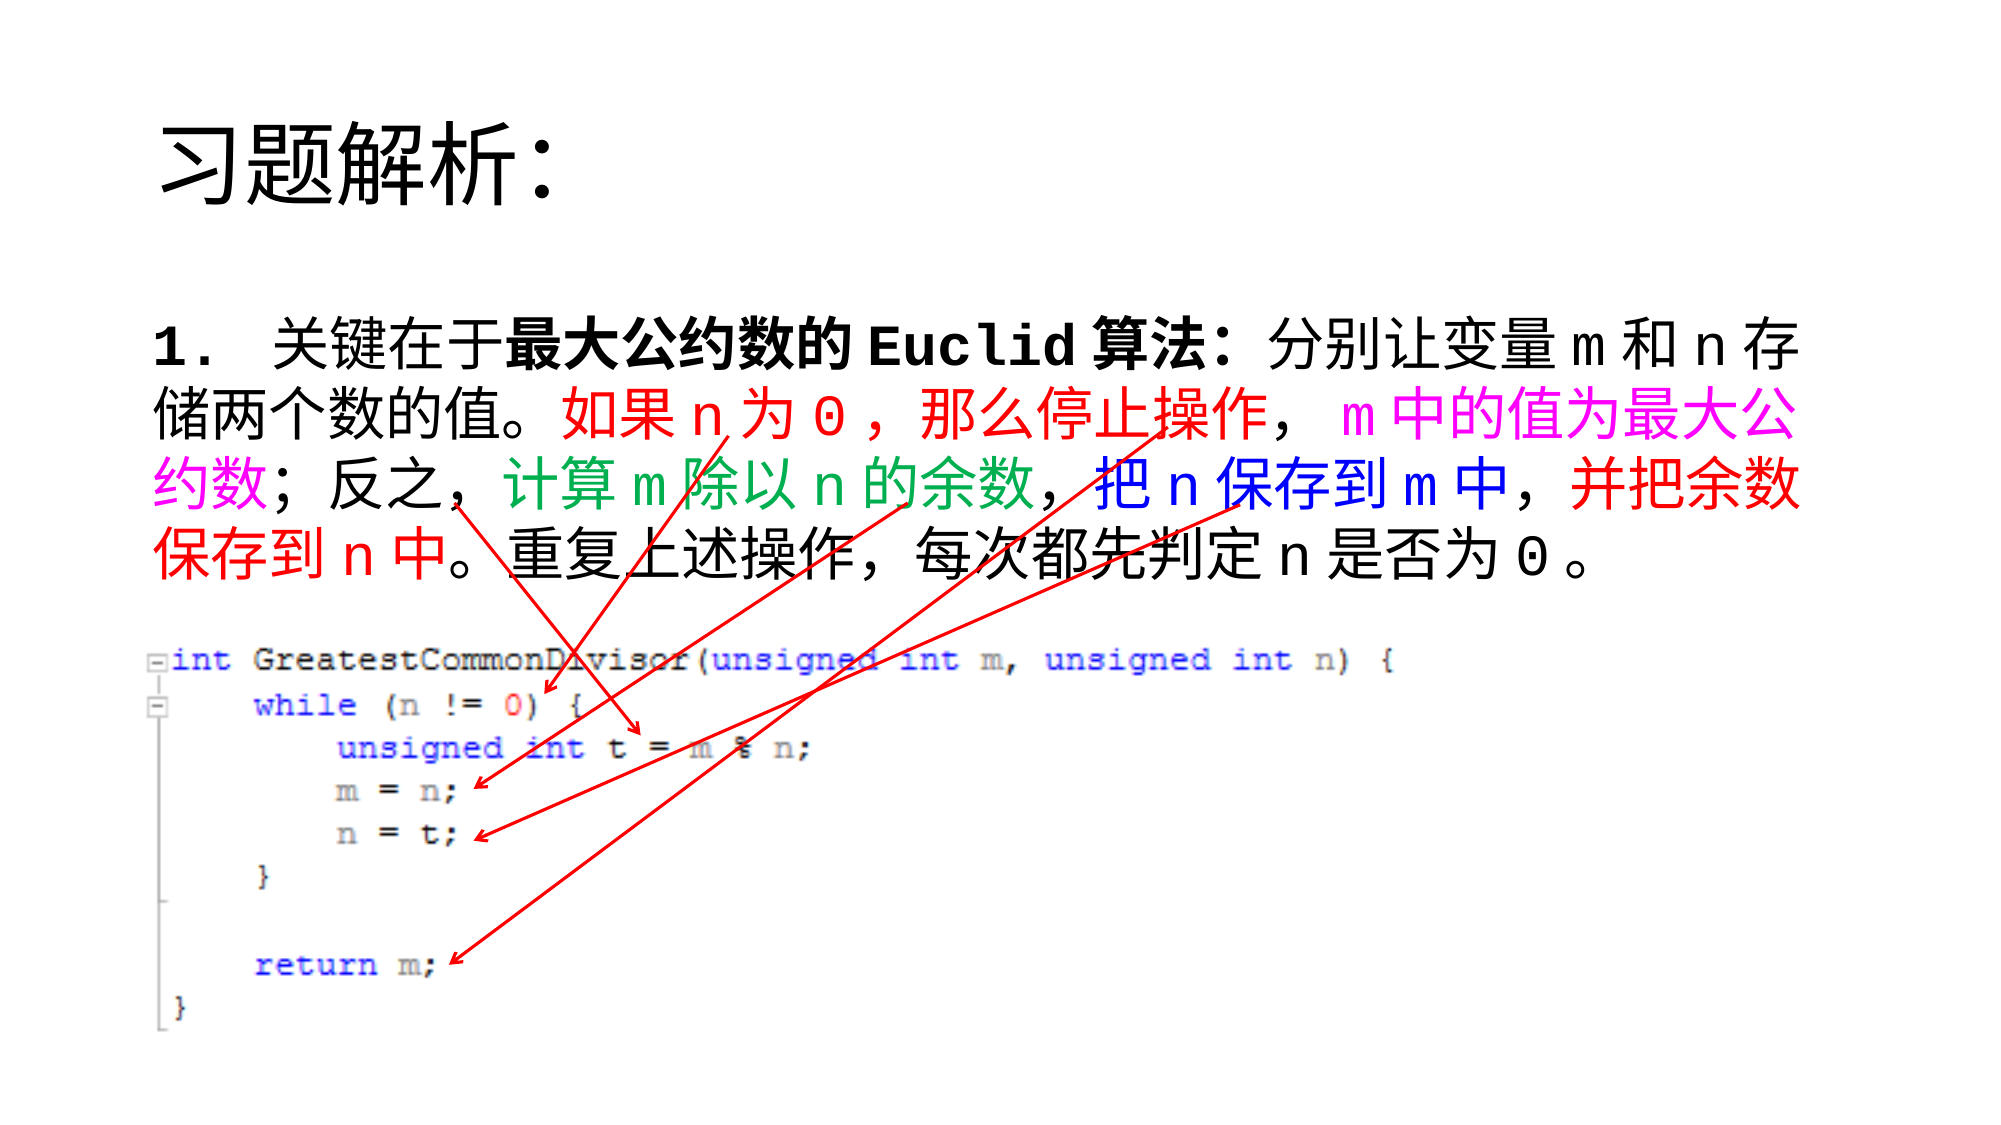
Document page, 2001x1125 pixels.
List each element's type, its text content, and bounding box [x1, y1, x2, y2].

list 1. 关键在于最大公约数的Euclid算法：分别让变量m和n存储两个数的值。如果n为0，那么停止操作，m中的值为最大公约数；反之，计算m除以n的余数，把n保存到m中，并把余数保存到n中。重复上述操作，每次都先判定n是否为0。 [137, 299, 1863, 1014]
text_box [454, 502, 473, 736]
picture [137, 617, 1424, 1040]
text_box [448, 427, 1168, 965]
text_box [473, 504, 1241, 841]
title 习题解析： [137, 59, 1863, 278]
